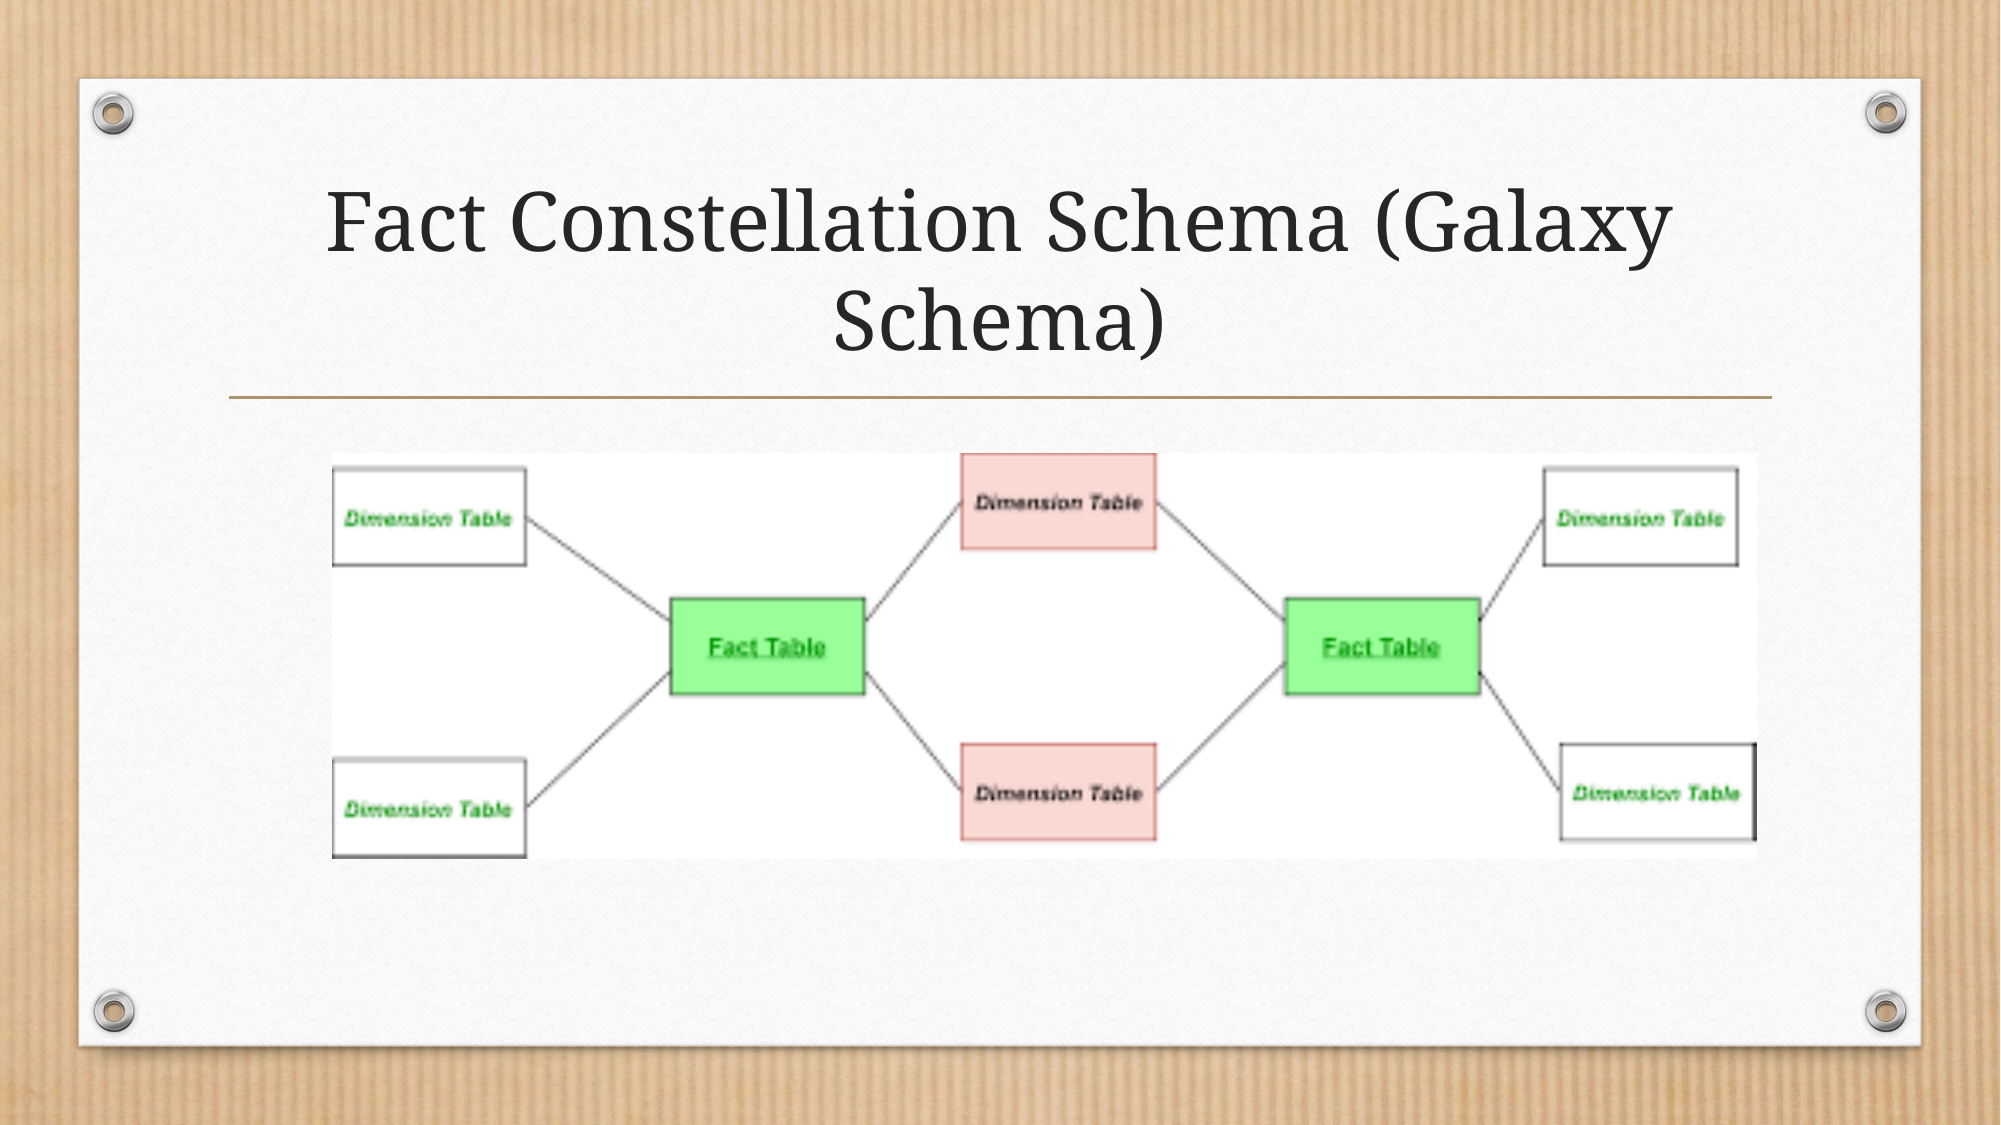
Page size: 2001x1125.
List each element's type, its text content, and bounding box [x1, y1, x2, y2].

picture [0, 0, 2001, 1125]
title Fact Constellation Schema (Galaxy Schema) [212, 161, 1788, 375]
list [332, 452, 1757, 860]
